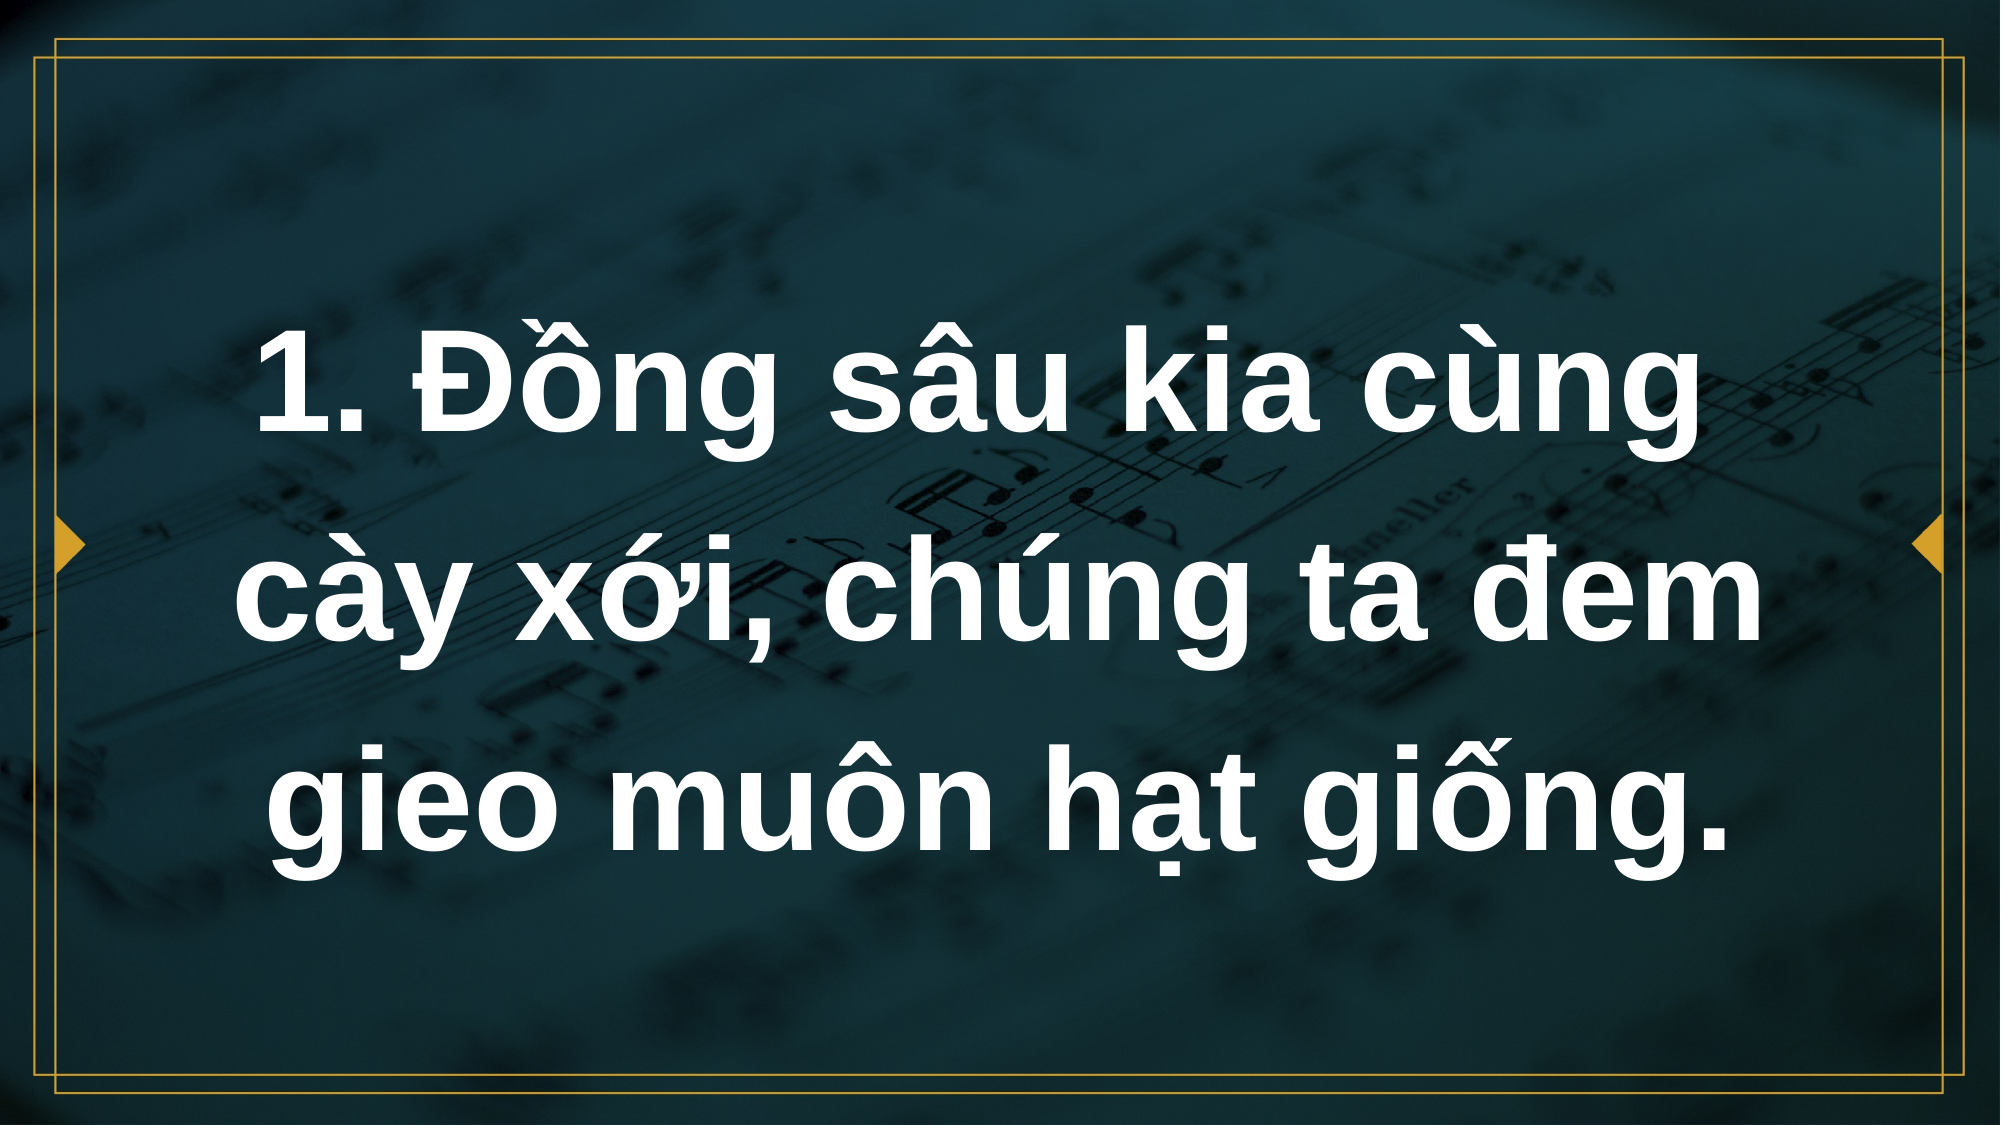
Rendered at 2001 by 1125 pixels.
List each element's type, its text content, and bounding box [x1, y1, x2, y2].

picture [0, 0, 2000, 1125]
title 1. Đồng sâu kia cùng cày xới, chúng ta đem gieo muôn hạt giống. [55, 53, 1945, 1077]
